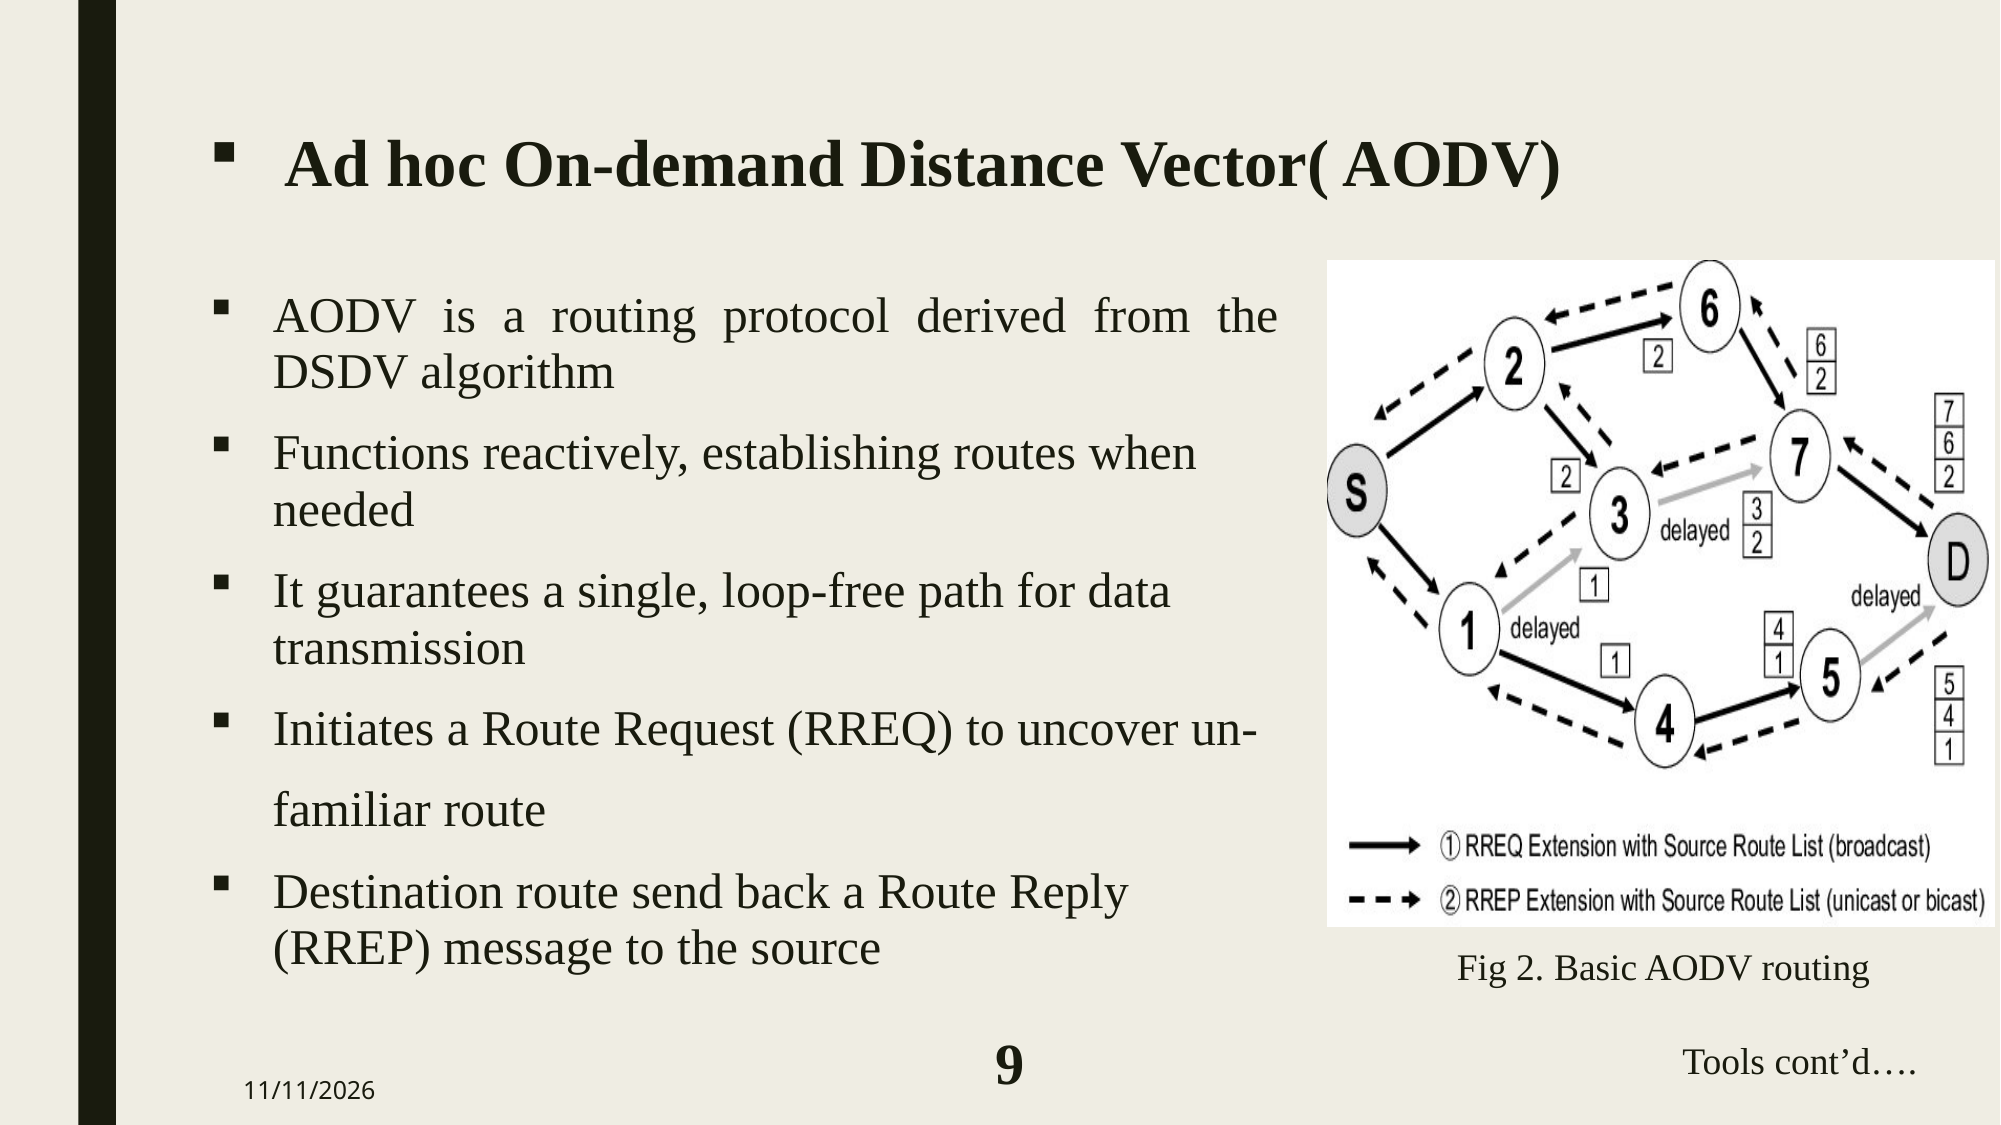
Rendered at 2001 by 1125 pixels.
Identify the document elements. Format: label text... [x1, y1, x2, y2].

slide_number 9 [789, 1028, 1040, 1095]
text_box Tools cont’d…. [1609, 1035, 1991, 1113]
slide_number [228, 1058, 426, 1125]
text_box Fig 2. Basic AODV routing [1327, 941, 2000, 1019]
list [1327, 260, 1995, 927]
list AODV is a routing protocol derived from the DSDV algorithm Functions reactively, establishing routes when needed It guarantees a single, loop-free path for data transmission Initiates a Route Request (RREQ) to uncover un- familiar route Destination route send back a Route Reply (RREP) message to the source [194, 279, 1295, 1020]
title Ad hoc On-demand Distance Vector( AODV) [194, 122, 1800, 246]
